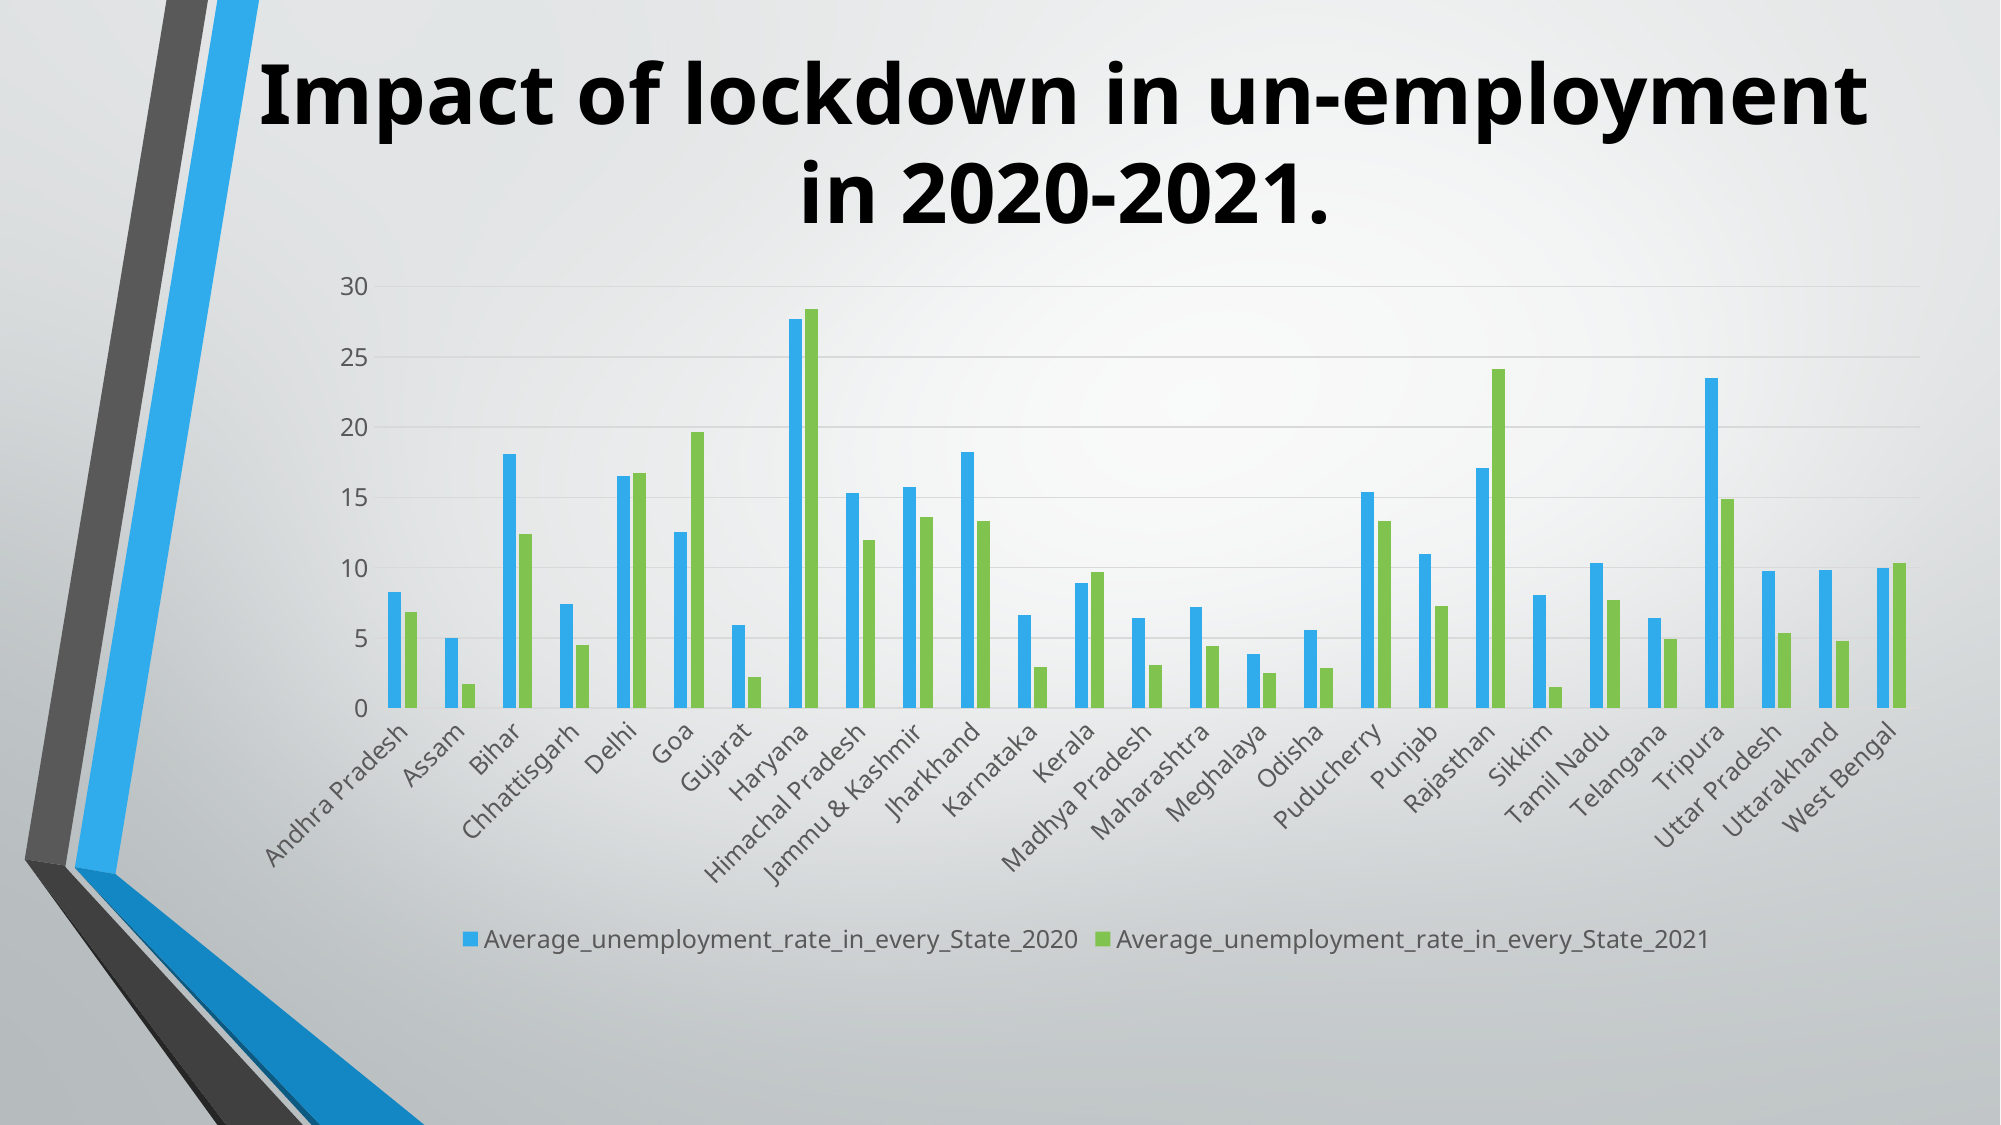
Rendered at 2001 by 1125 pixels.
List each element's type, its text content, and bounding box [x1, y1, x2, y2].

chart [219, 254, 1955, 963]
title Impact of lockdown in un-employment in 2020-2021. [220, 0, 1911, 254]
